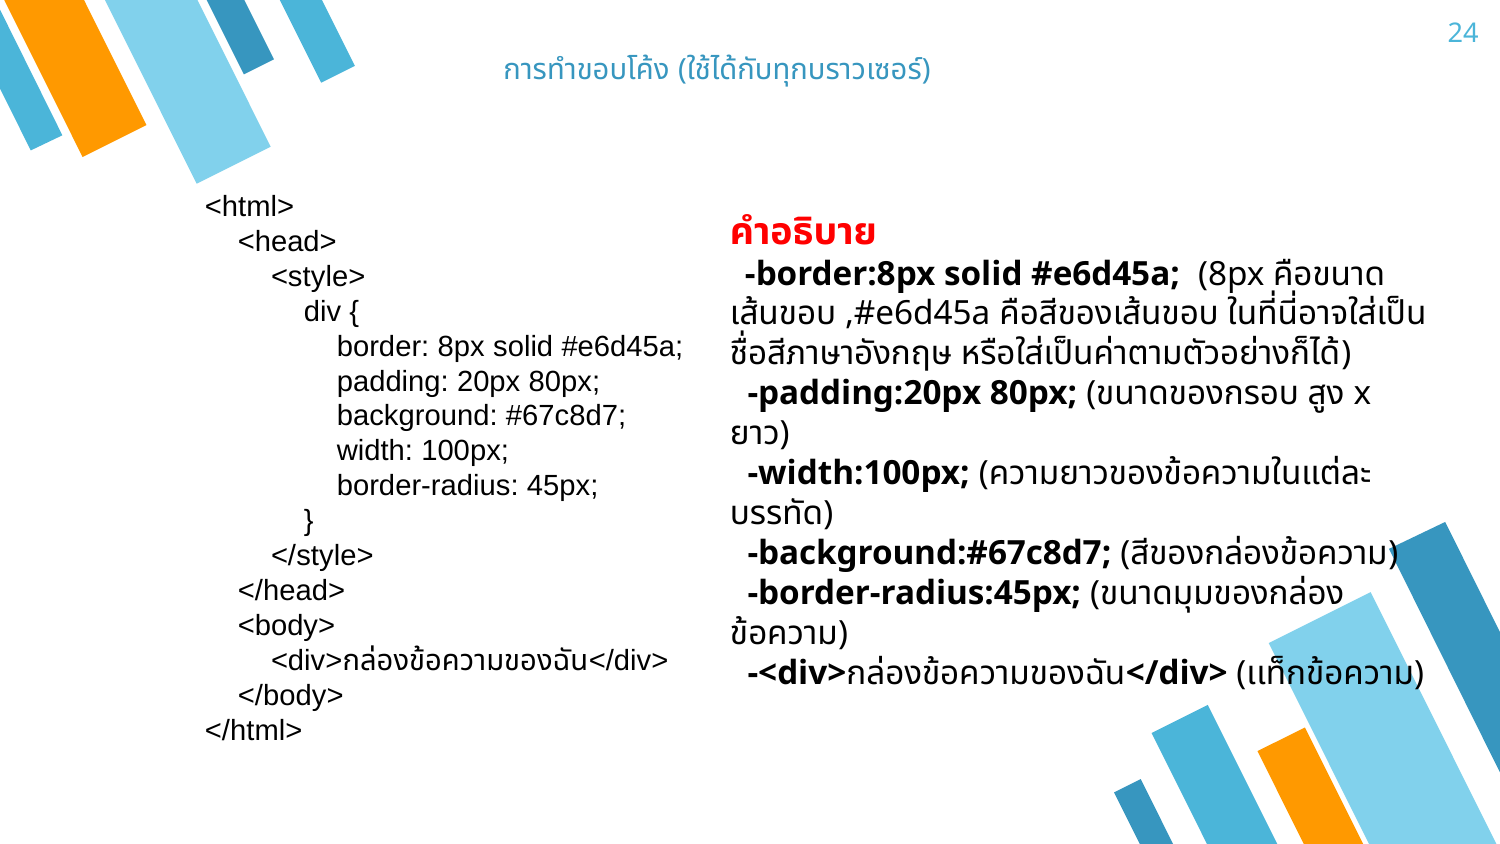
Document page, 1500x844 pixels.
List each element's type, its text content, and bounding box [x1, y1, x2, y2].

slide_number 24 [1403, 0, 1494, 65]
text_box <html> <head> <style> div { border: 8px solid #e6d45a; padding: 20px 80px; background: #67c8d7; width: 100px; border-radius: 45px; } </style> </head> <body> <div>กล่องข้อความของฉัน</div> </body> </html> [190, 179, 785, 754]
text_box คำอธิบาย -border:8px solid #e6d45a; (8px คือขนาดเส้นขอบ ,#e6d45a คือสีของเส้นขอบ ในที่นี่อาจใส่เป็นชื่อสีภาษาอังกฤษ หรือใส่เป็นค่าตามตัวอย่างก็ได้) -padding:20px 80px; (ขนาดของกรอบ สูง x ยาว) -width:100px; (ความยาวของข้อความในแต่ละบรรทัด) -background:#67c8d7; (สีของกล่องข้อความ) -border-radius:45px; (ขนาดมุมของกล่องข้อความ) -<div>กล่องข้อความของฉัน</div> (เเท็กข้อความ) [715, 199, 1449, 699]
text_box การทำขอบโค้ง (ใช้ได้กับทุกบราวเซอร์) [488, 42, 946, 93]
